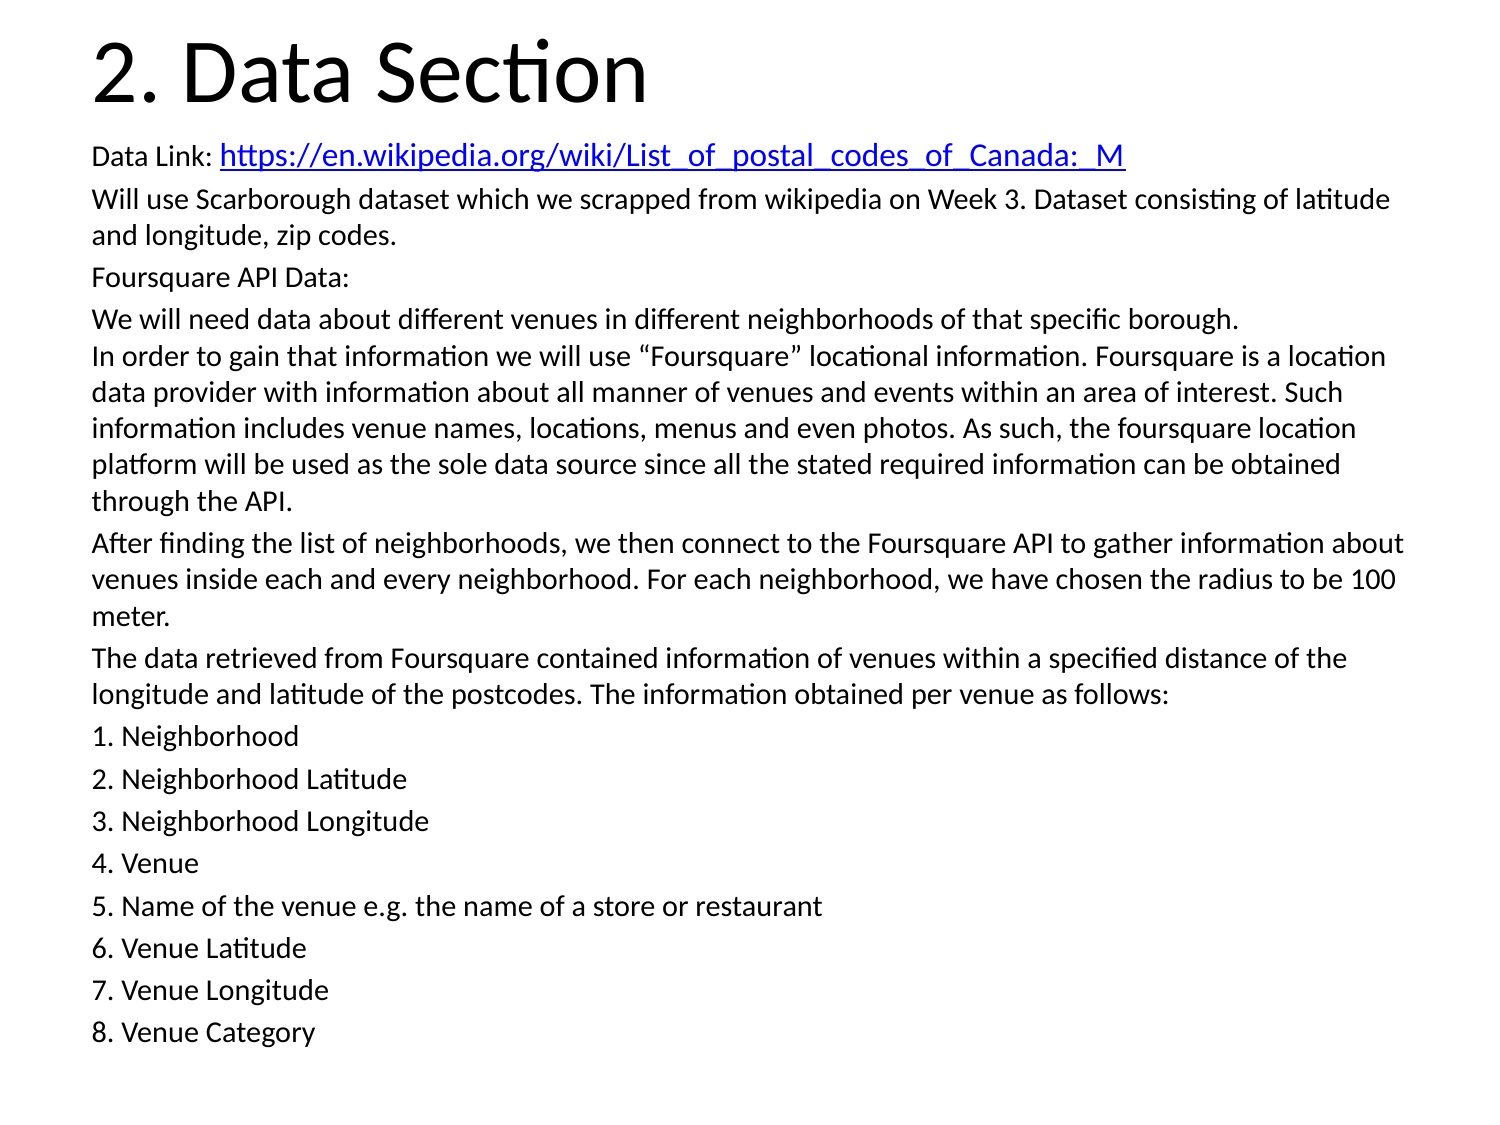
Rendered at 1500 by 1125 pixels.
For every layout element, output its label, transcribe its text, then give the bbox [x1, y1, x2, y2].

list Data Link: https://en.wikipedia.org/wiki/List_of_postal_codes_of_Canada:_M Will use Scarborough dataset which we scrapped from wikipedia on Week 3. Dataset consisting of latitude and longitude, zip codes. Foursquare API Data: We will need data about different venues in different neighborhoods of that specific borough. In order to gain that information we will use “Foursquare” locational information. Foursquare is a location data provider with information about all manner of venues and events within an area of interest. Such information includes venue names, locations, menus and even photos. As such, the foursquare location platform will be used as the sole data source since all the stated required information can be obtained through the API. After finding the list of neighborhoods, we then connect to the Foursquare API to gather information about venues inside each and every neighborhood. For each neighborhood, we have chosen the radius to be 100 meter. The data retrieved from Foursquare contained information of venues within a specified distance of the longitude and latitude of the postcodes. The information obtained per venue as follows: 1. Neighborhood 2. Neighborhood Latitude 3. Neighborhood Longitude 4. Venue 5. Name of the venue e.g. the name of a store or restaurant 6. Venue Latitude 7. Venue Longitude 8. Venue Category [76, 125, 1427, 1094]
title 2. Data Section [76, 0, 1427, 125]
